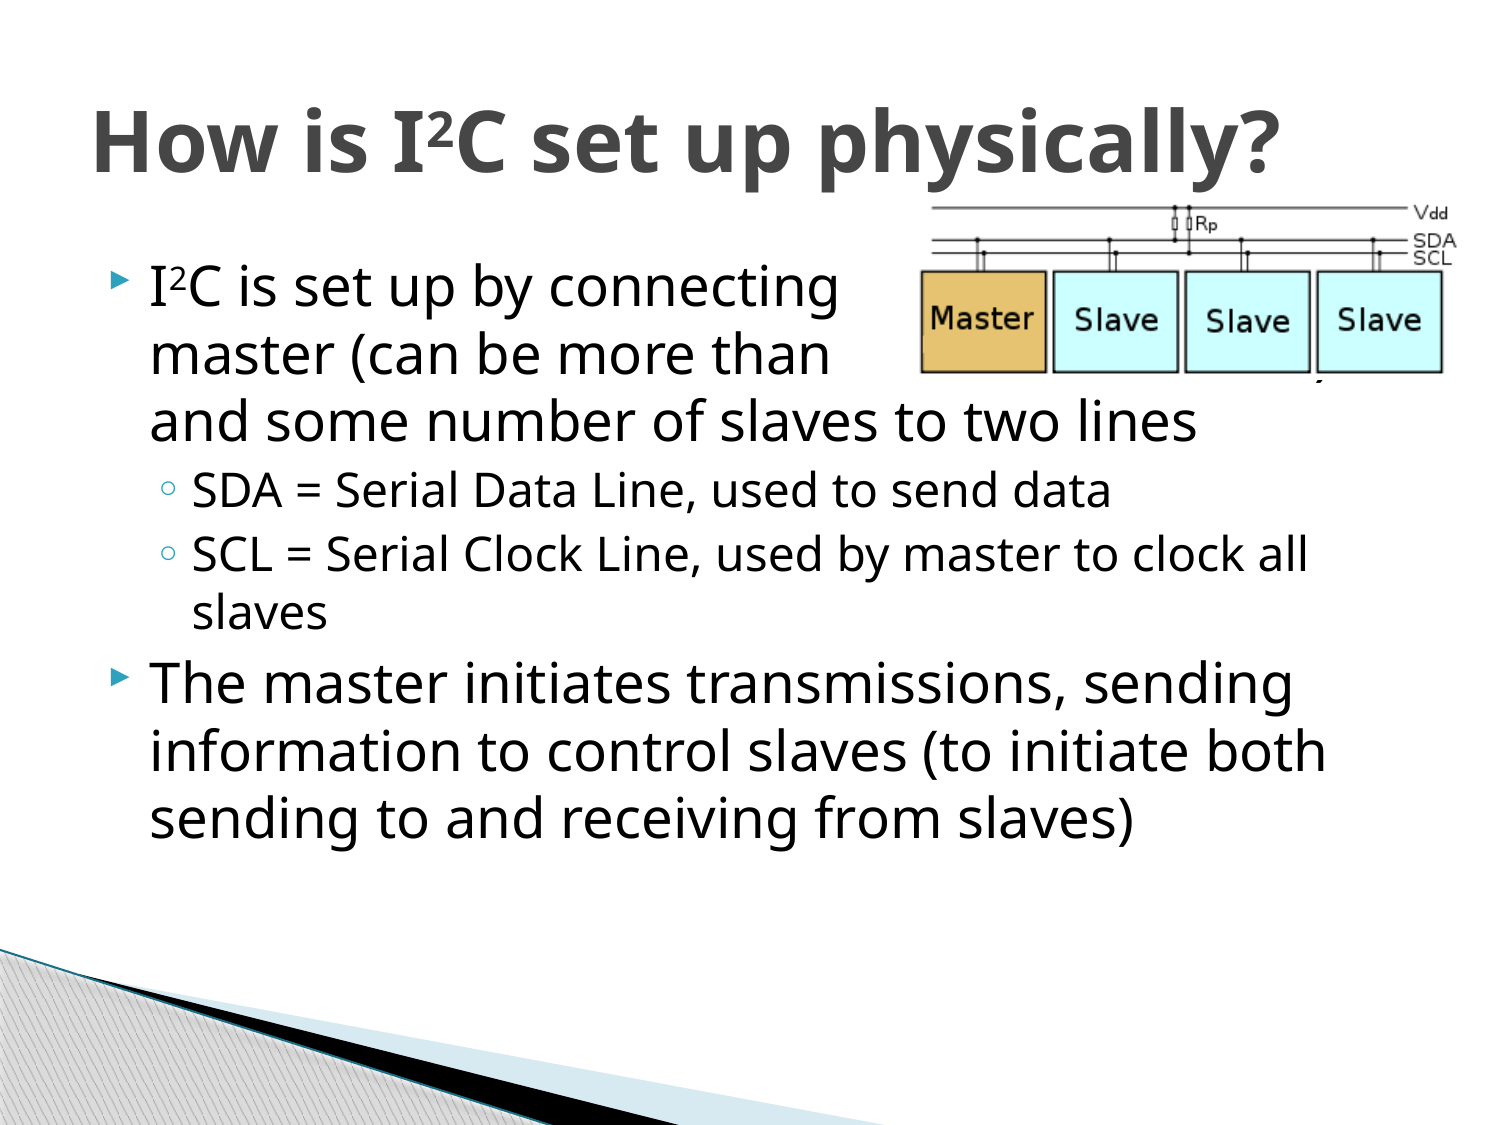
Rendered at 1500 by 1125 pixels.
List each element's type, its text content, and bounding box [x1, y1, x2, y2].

picture [912, 199, 1463, 380]
list I2C is set up by connecting a master (can be more than one) and some number of slaves to two lines SDA = Serial Data Line, used to send data SCL = Serial Clock Line, used by master to clock all slaves The master initiates transmissions, sending information to control slaves (to initiate both sending to and receiving from slaves) [75, 243, 1425, 986]
title How is I2C set up physically? [75, 45, 1425, 233]
